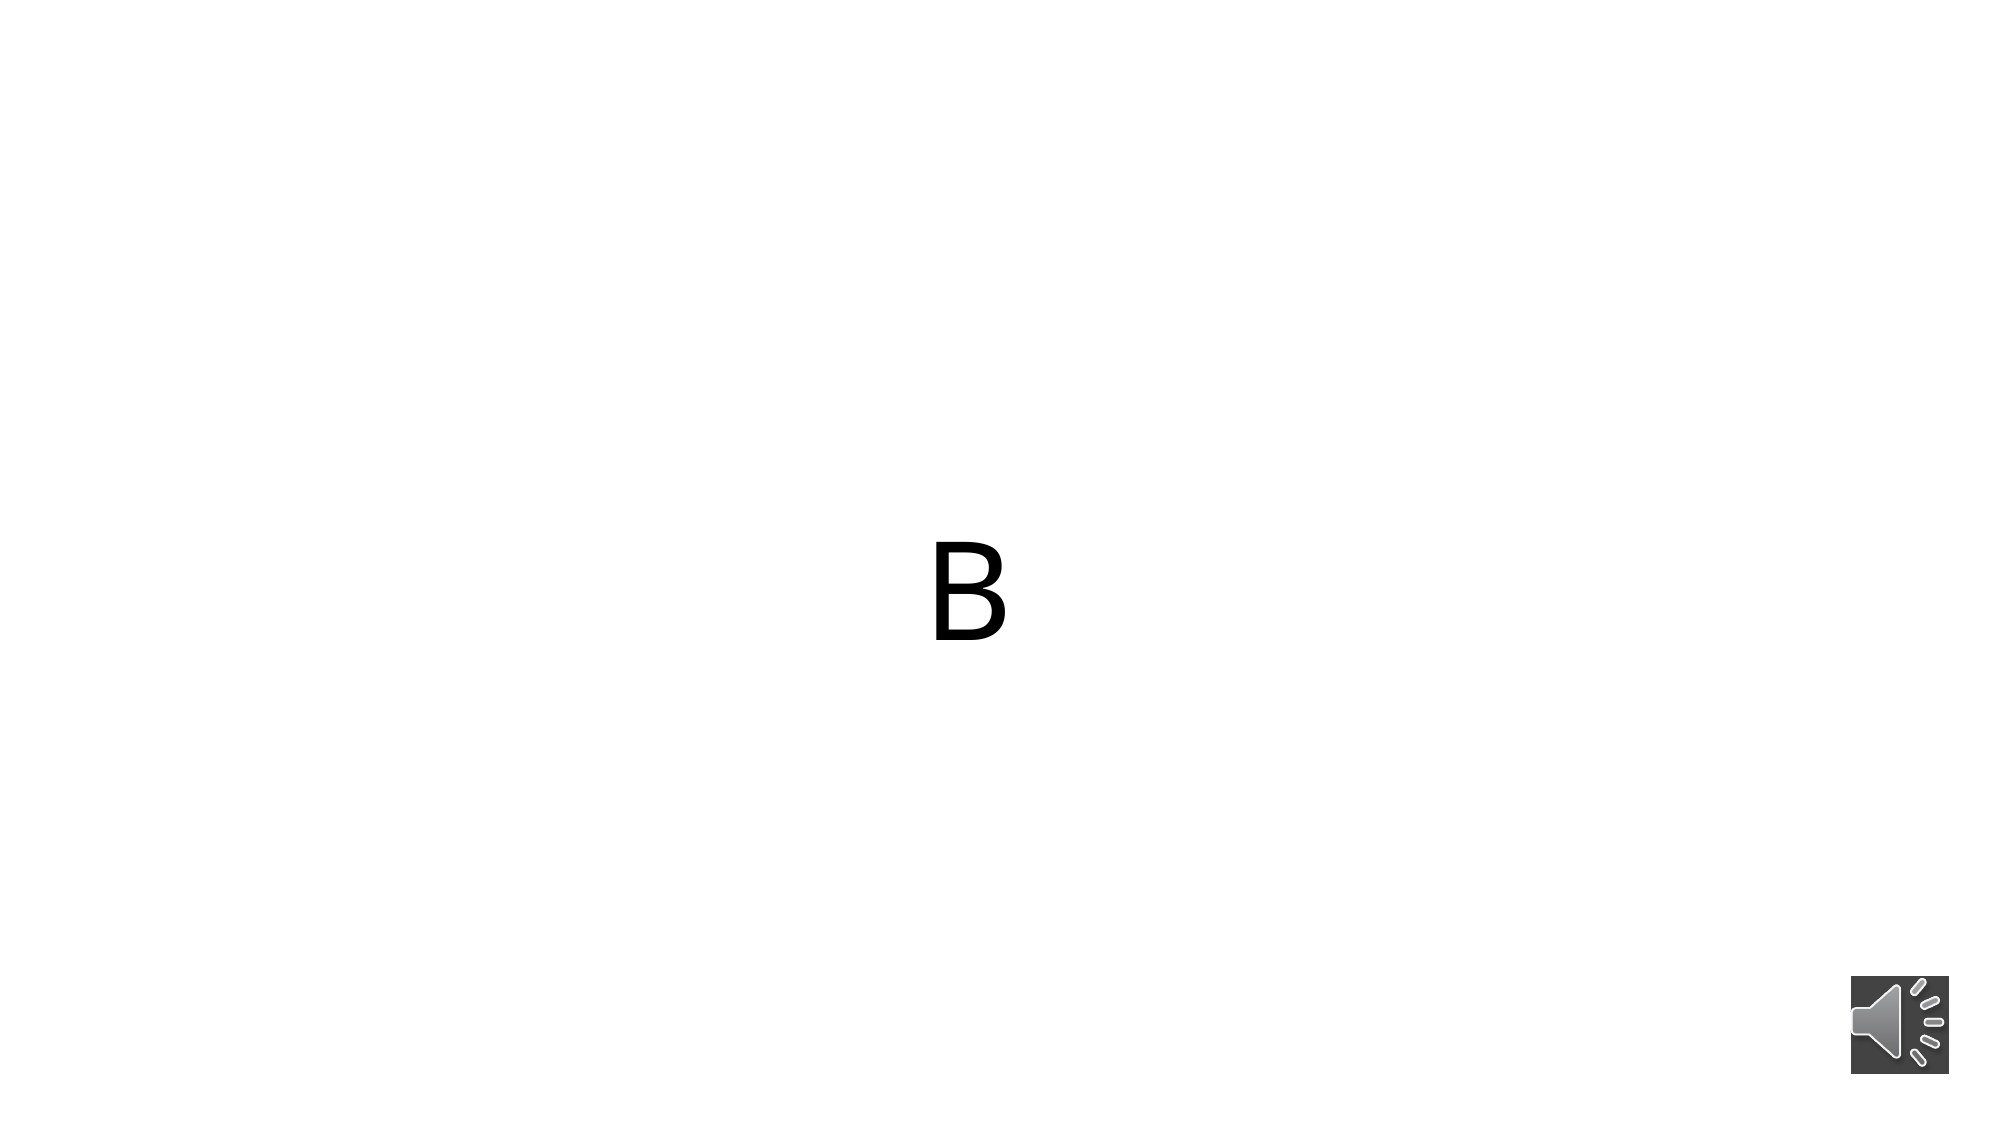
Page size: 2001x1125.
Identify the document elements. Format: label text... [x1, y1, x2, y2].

picture [1849, 975, 1950, 1076]
title B [384, 574, 1553, 679]
